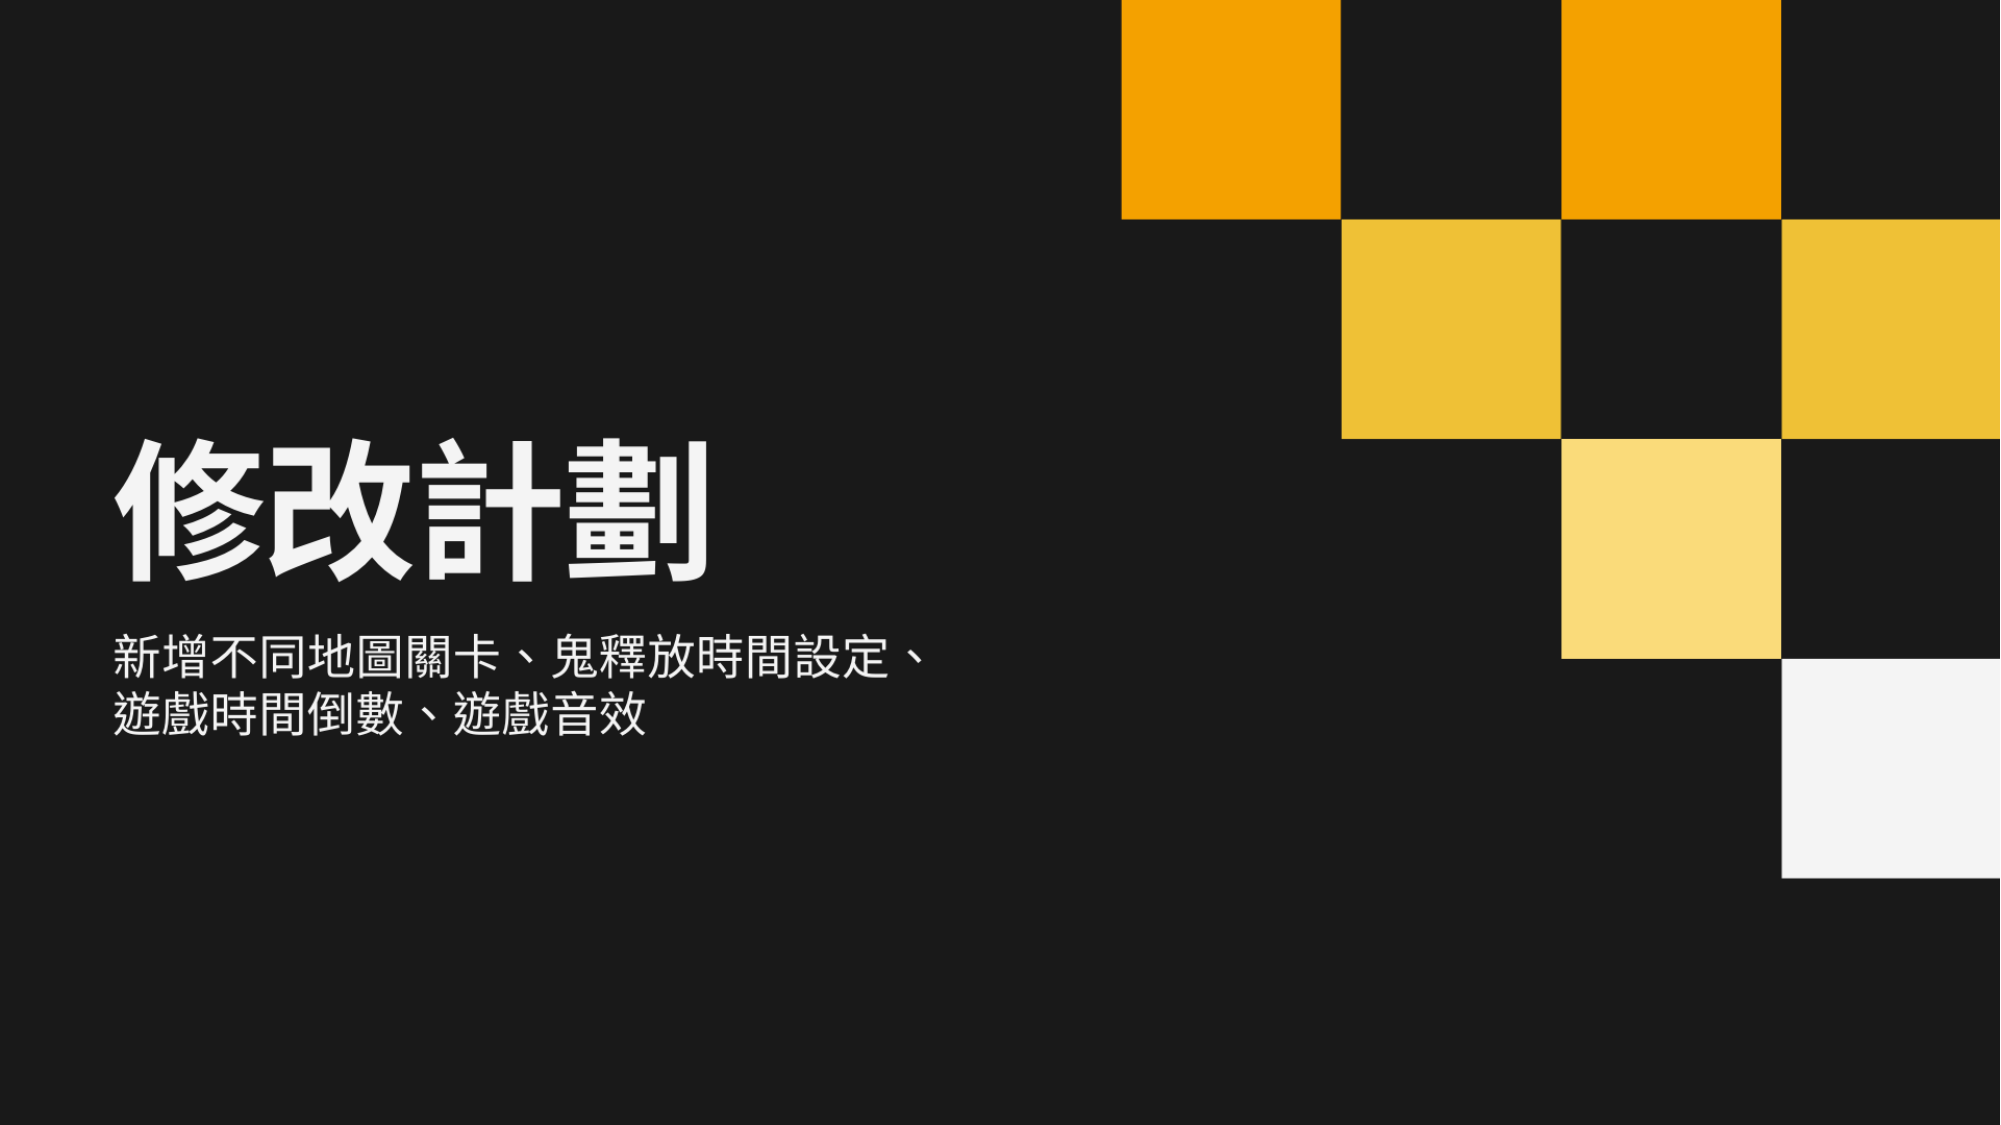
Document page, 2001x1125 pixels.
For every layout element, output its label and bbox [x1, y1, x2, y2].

list [0, 0, 2000, 1125]
